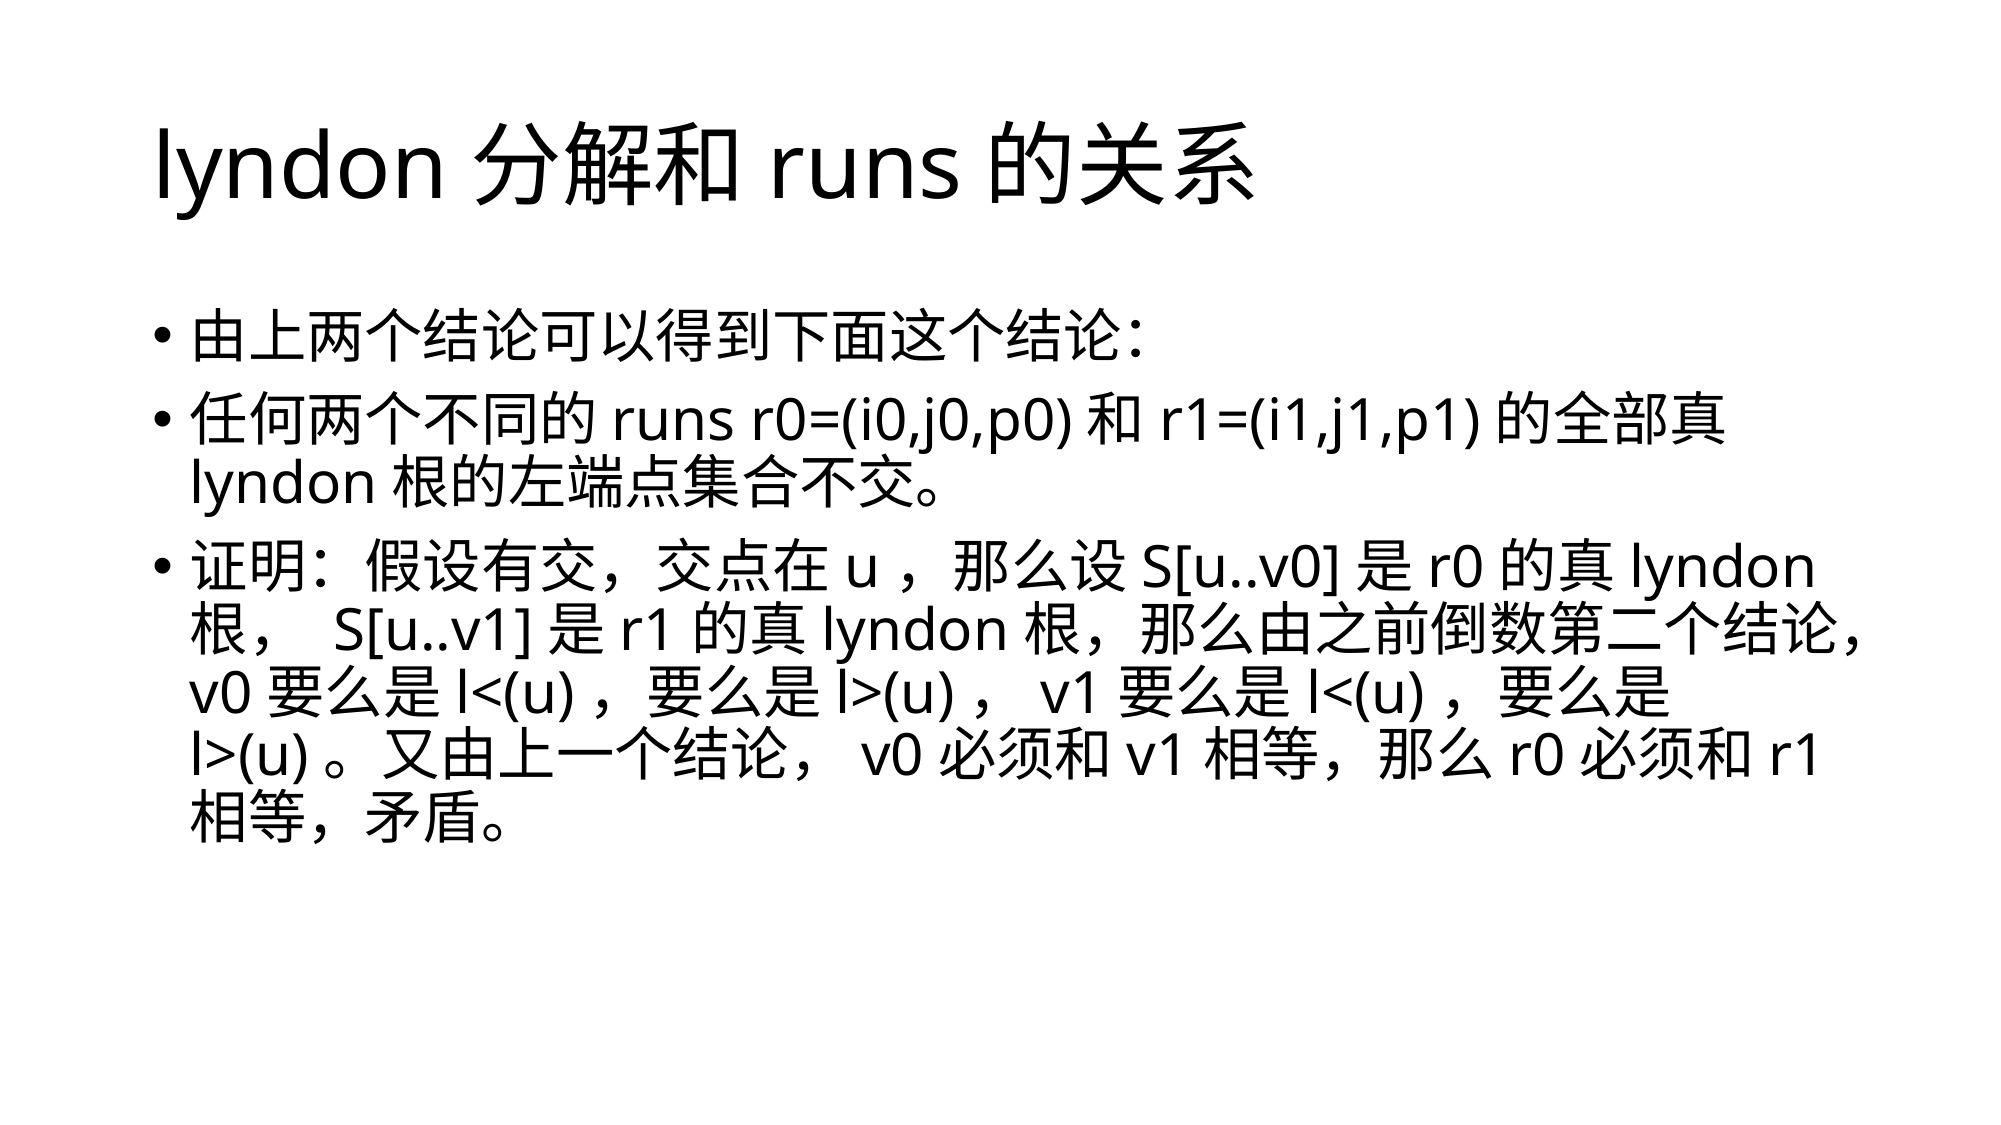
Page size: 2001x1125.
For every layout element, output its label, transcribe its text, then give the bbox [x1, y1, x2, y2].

title lyndon分解和runs的关系 [137, 59, 1863, 278]
list 由上两个结论可以得到下面这个结论： 任何两个不同的runs r0=(i0,j0,p0)和r1=(i1,j1,p1)的全部真lyndon根的左端点集合不交。 证明：假设有交，交点在u，那么设S[u..v0]是r0的真lyndon根， S[u..v1]是r1的真lyndon根，那么由之前倒数第二个结论，v0要么是l<(u)，要么是l>(u)，v1要么是l<(u)，要么是l>(u)。又由上一个结论，v0必须和v1相等，那么r0必须和r1相等，矛盾。 [137, 299, 1863, 1014]
